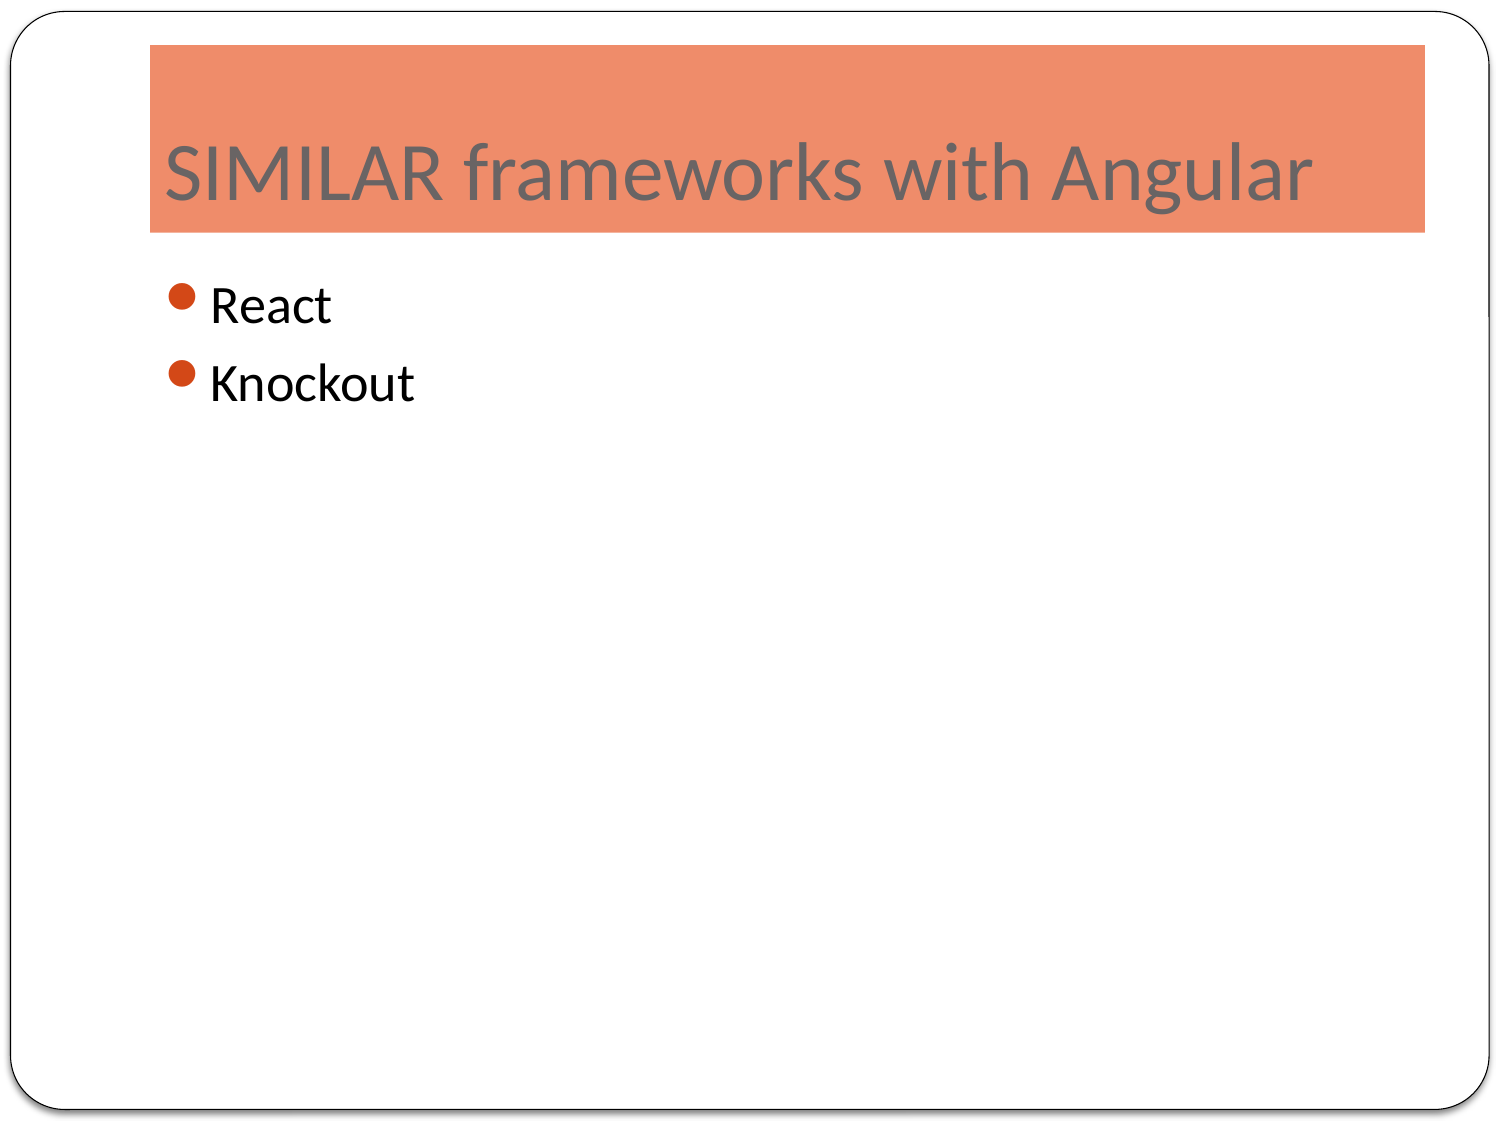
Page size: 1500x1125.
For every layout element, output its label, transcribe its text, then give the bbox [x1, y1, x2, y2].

list React Knockout [150, 262, 1425, 1013]
title SIMILAR frameworks with Angular [150, 45, 1425, 233]
